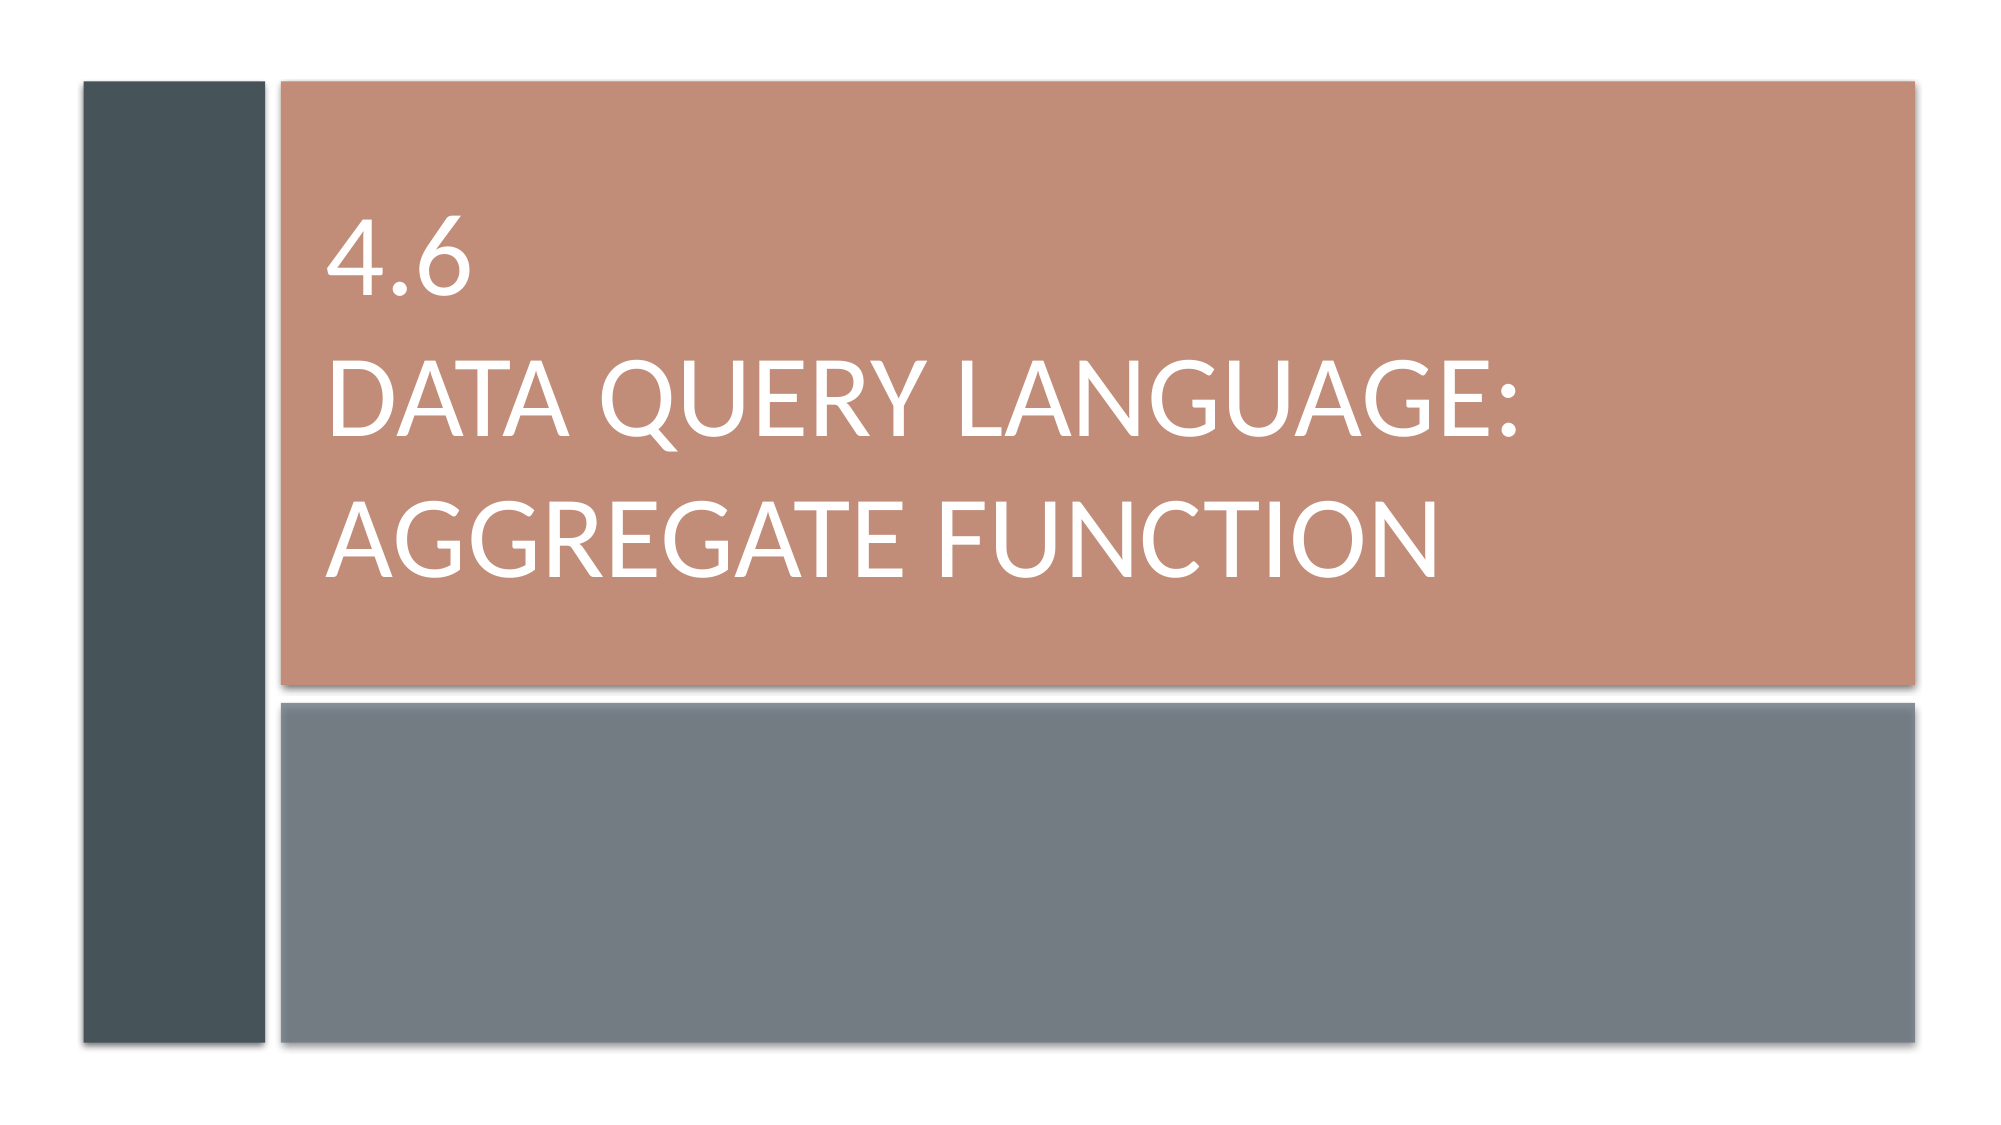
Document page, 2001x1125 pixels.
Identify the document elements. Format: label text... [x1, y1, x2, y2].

text_box [0, 0, 2000, 1125]
title 4.6 data QUERY LANGUAGE: AGGREGATE FUNCTION [310, 116, 1554, 663]
text_box [280, 702, 1916, 1044]
text_box [280, 80, 1916, 686]
text_box [83, 80, 266, 1044]
